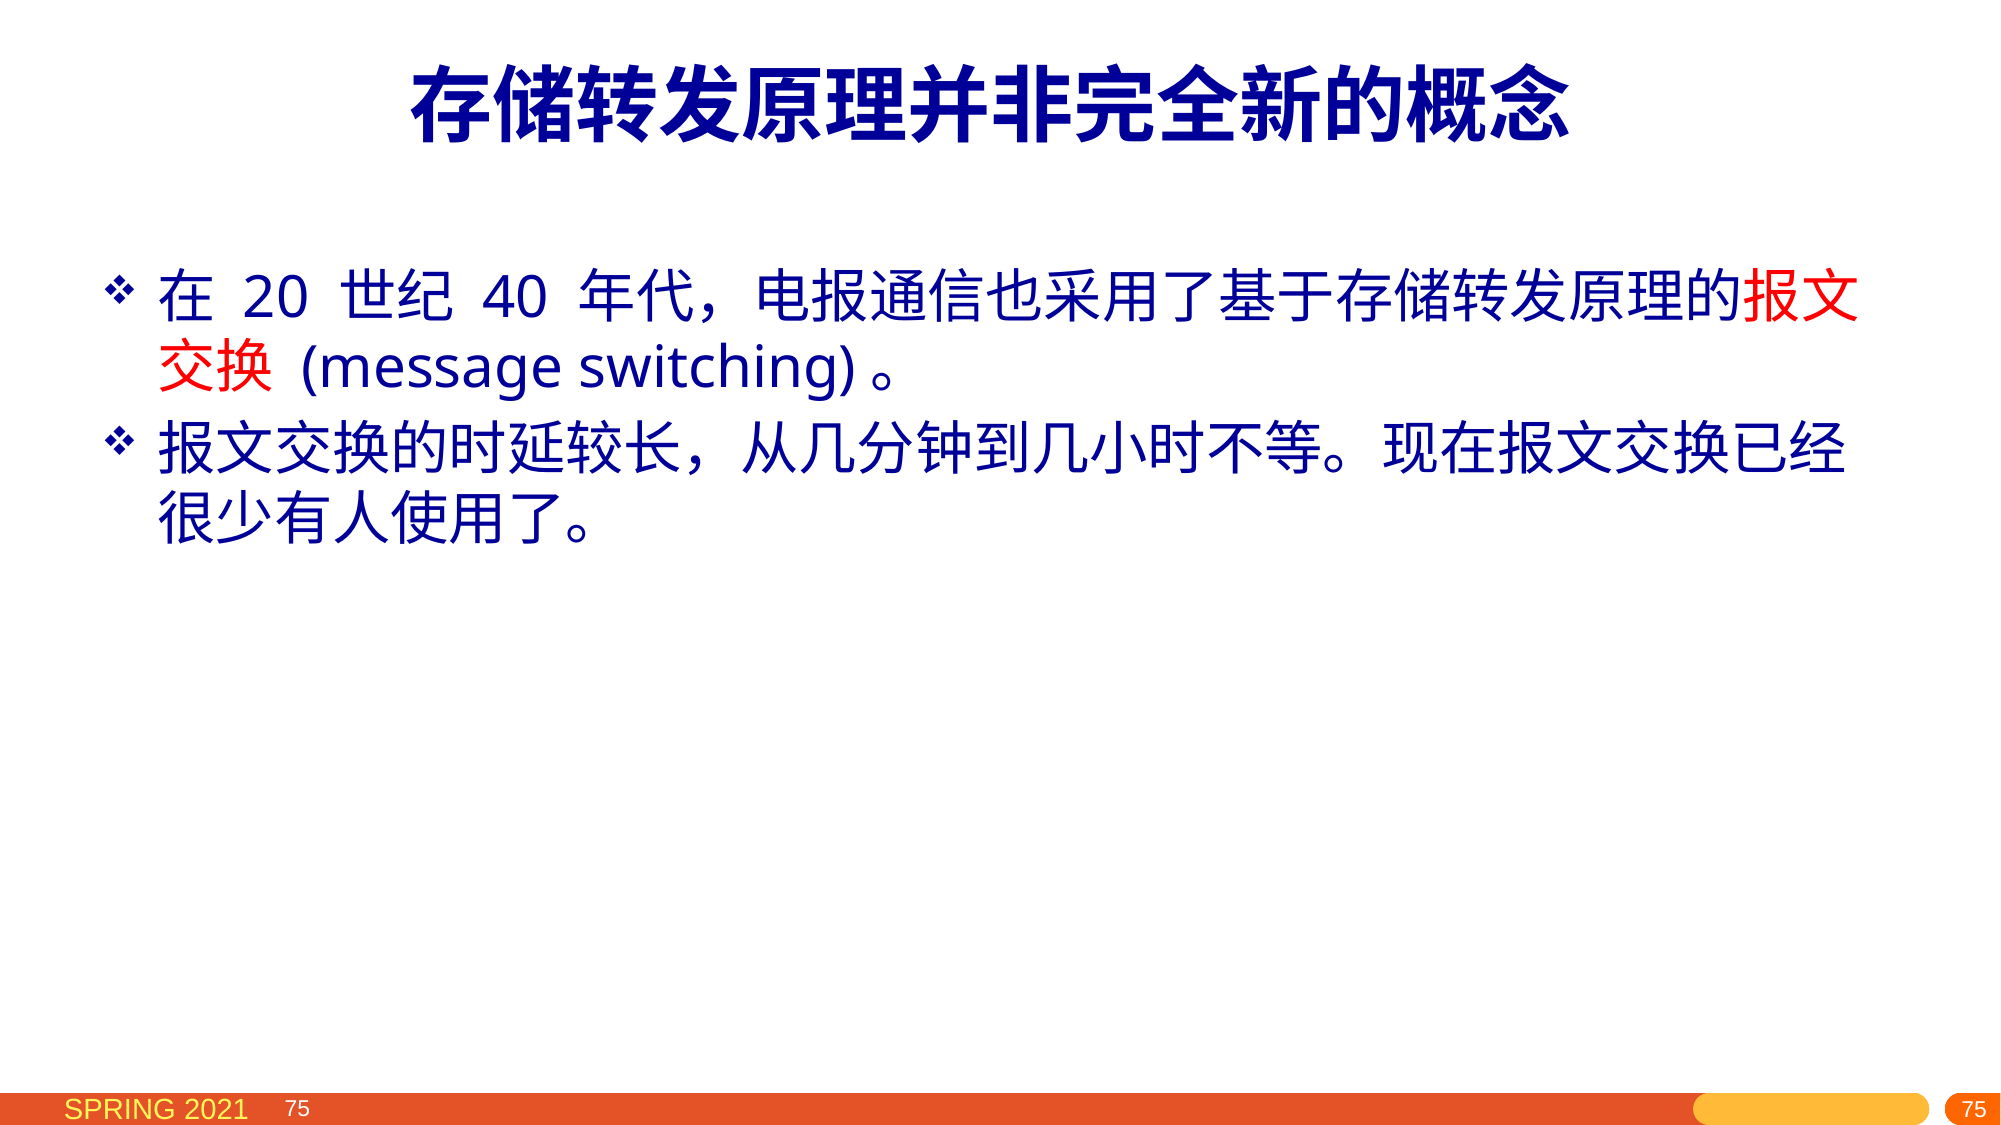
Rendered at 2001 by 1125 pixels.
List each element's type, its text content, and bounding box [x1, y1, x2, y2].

title 存储转发原理并非完全新的概念 [86, 42, 1914, 161]
list 在 20 世纪 40 年代，电报通信也采用了基于存储转发原理的报文交换 (message switching)。 报文交换的时延较长，从几分钟到几小时不等。现在报文交换已经很少有人使用了。 [86, 252, 1914, 1047]
